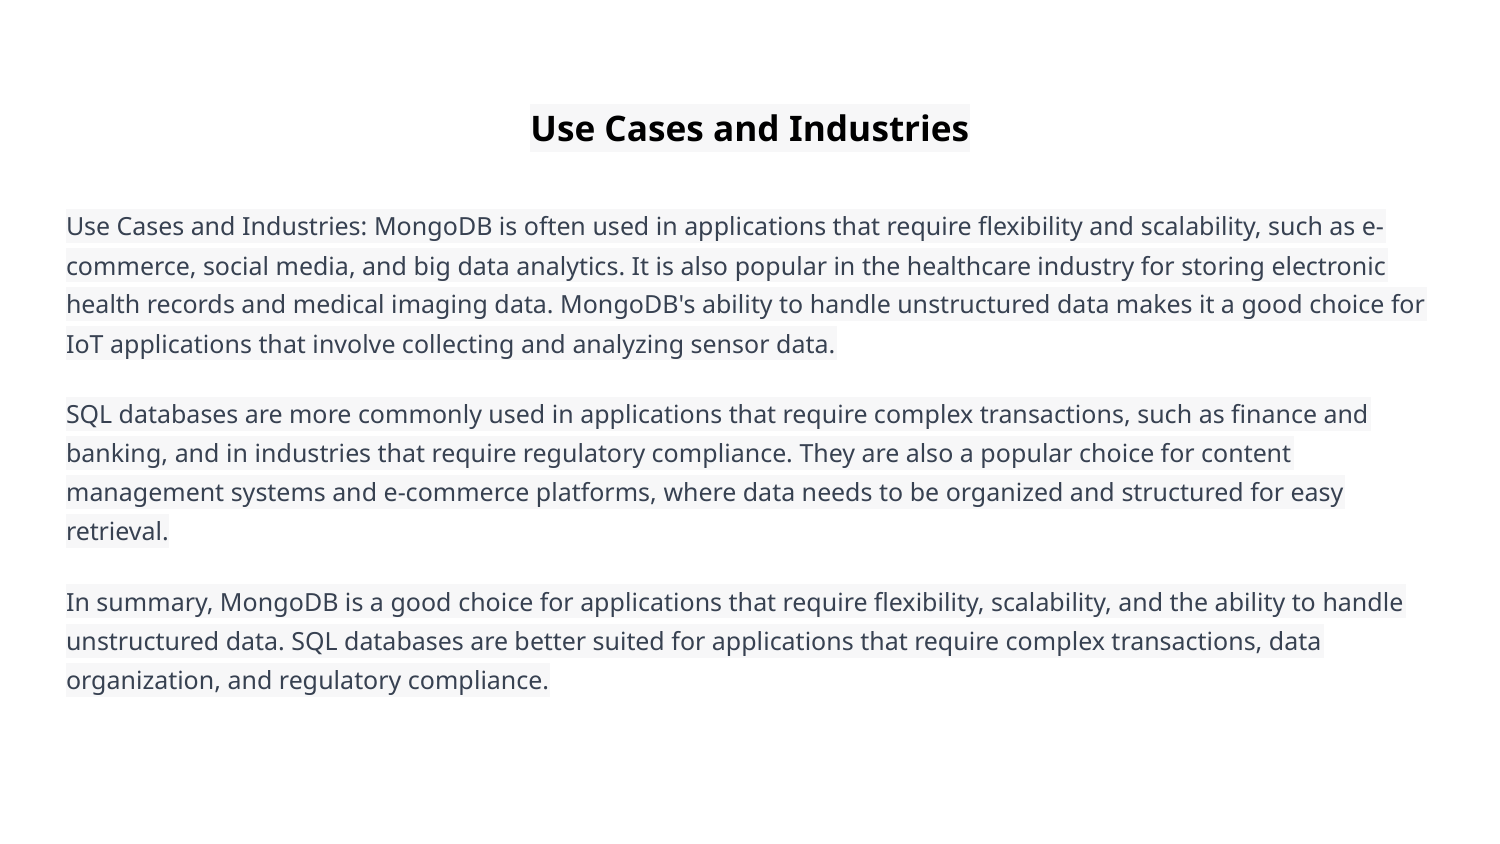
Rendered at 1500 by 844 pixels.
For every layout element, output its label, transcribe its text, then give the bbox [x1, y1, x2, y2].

list Use Cases and Industries: MongoDB is often used in applications that require flexibility and scalability, such as e-commerce, social media, and big data analytics. It is also popular in the healthcare industry for storing electronic health records and medical imaging data. MongoDB's ability to handle unstructured data makes it a good choice for IoT applications that involve collecting and analyzing sensor data. SQL databases are more commonly used in applications that require complex transactions, such as finance and banking, and in industries that require regulatory compliance. They are also a popular choice for content management systems and e-commerce platforms, where data needs to be organized and structured for easy retrieval. In summary, MongoDB is a good choice for applications that require flexibility, scalability, and the ability to handle unstructured data. SQL databases are better suited for applications that require complex transactions, data organization, and regulatory compliance. [51, 189, 1449, 750]
title Use Cases and Industries [51, 72, 1449, 167]
